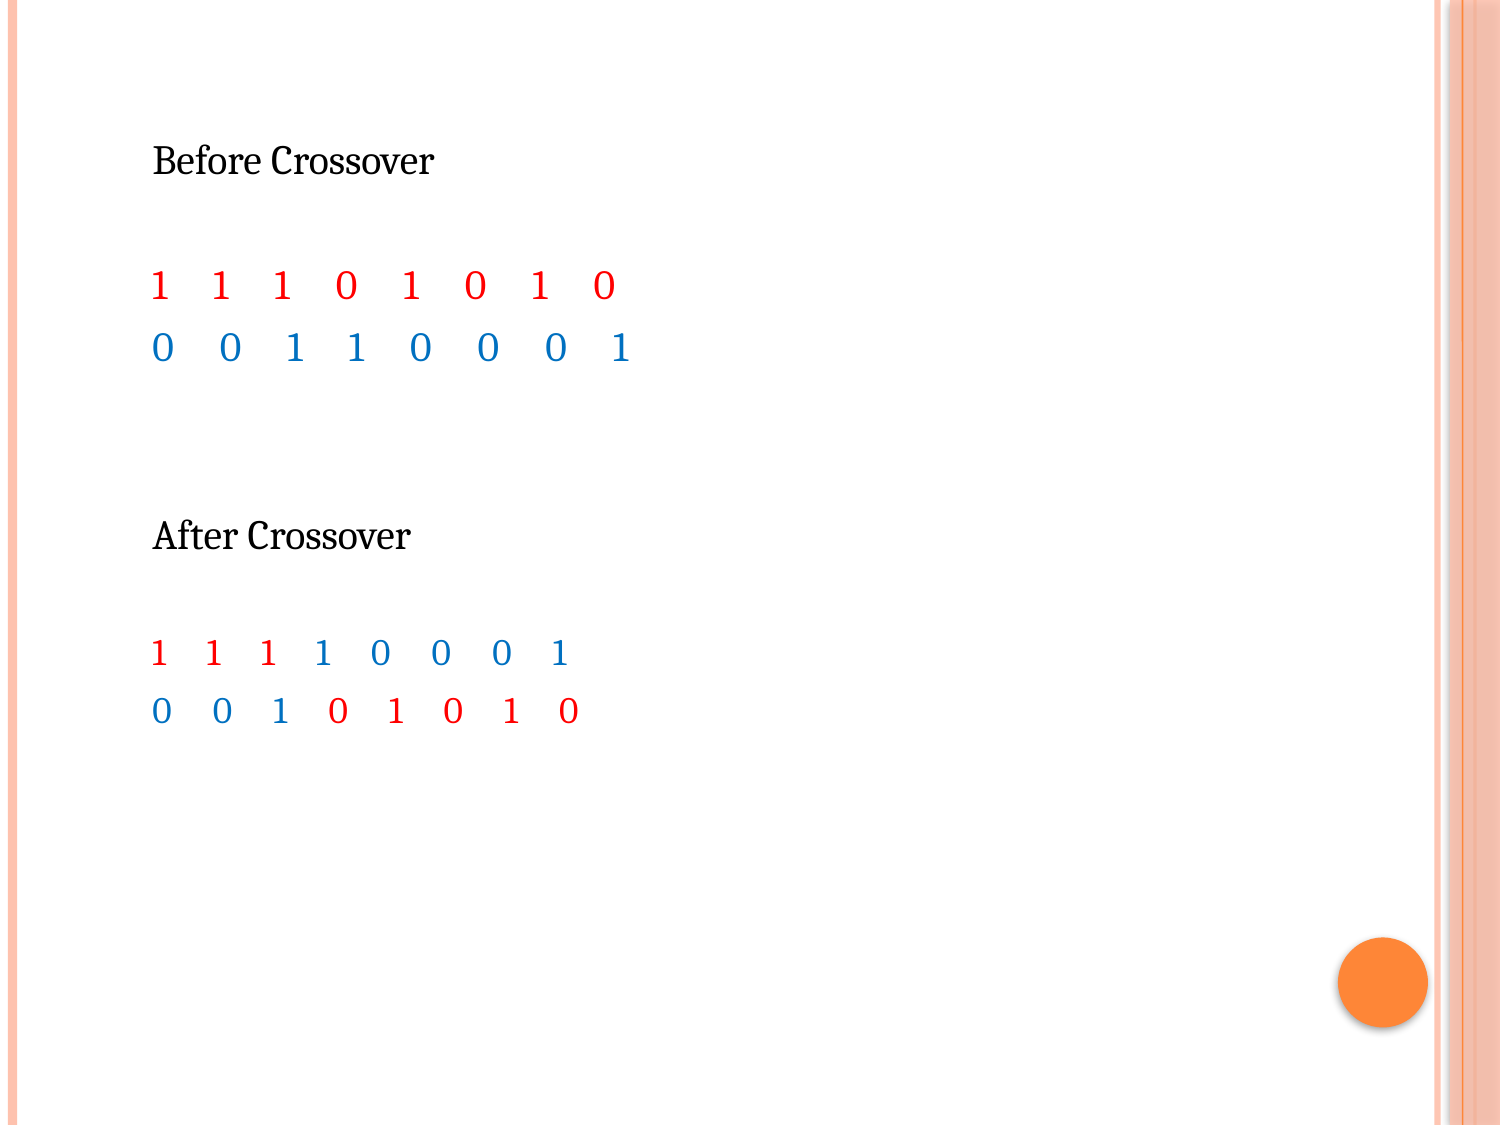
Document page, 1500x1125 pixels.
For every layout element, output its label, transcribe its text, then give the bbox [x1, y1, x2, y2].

list Before Crossover 1 1 1 0 1 0 1 0 0 0 1 1 0 0 0 1 After Crossover 1 1 1 1 0 0 0 1 0 0 1 0 1 0 1 0 [137, 125, 1300, 925]
